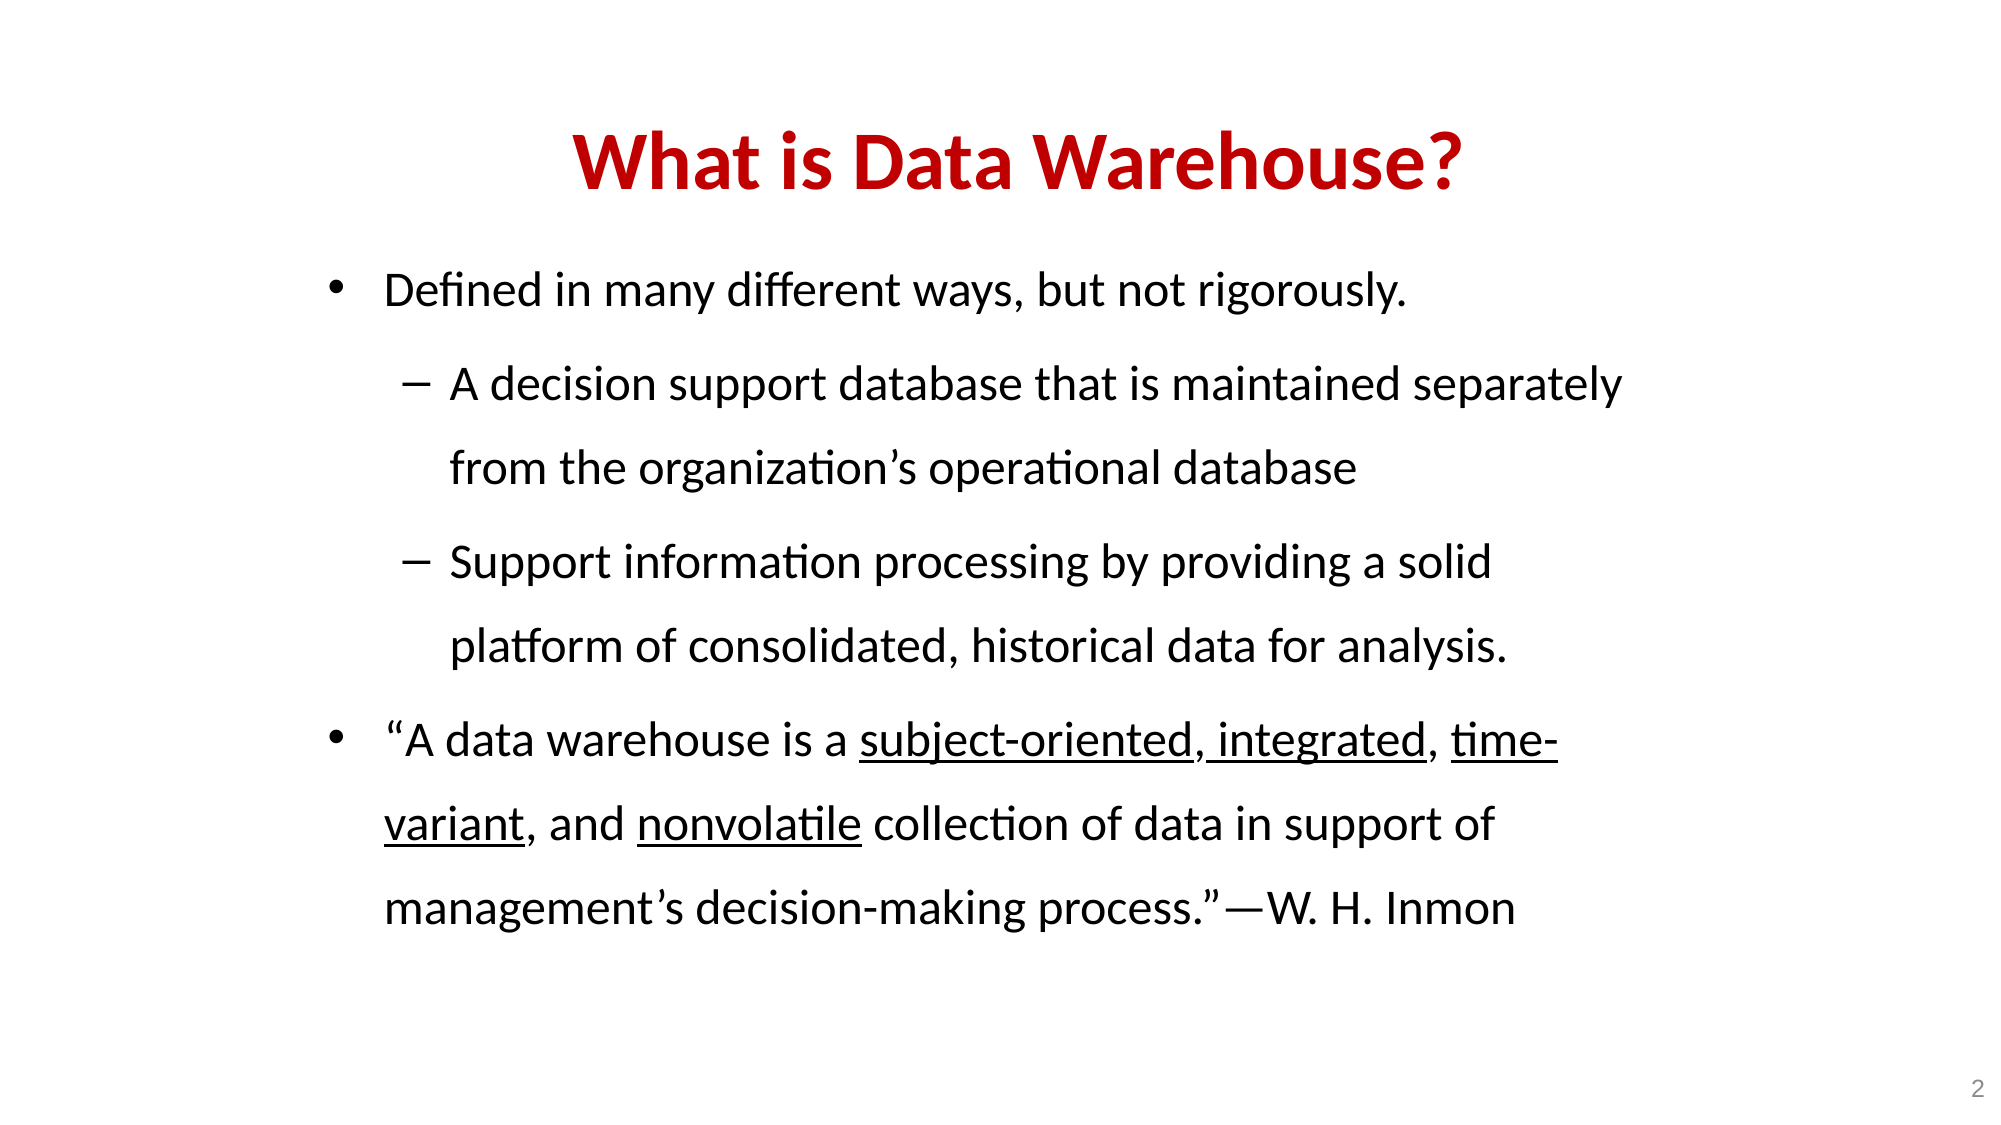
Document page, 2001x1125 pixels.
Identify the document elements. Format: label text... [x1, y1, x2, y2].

list Defined in many different ways, but not rigorously. A decision support database that is maintained separately from the organization’s operational database Support information processing by providing a solid platform of consolidated, historical data for analysis. “A data warehouse is a subject-oriented, integrated, time-variant, and nonvolatile collection of data in support of management’s decision-making process.”—W. H. Inmon [312, 224, 1675, 1075]
title What is Data Warehouse? [443, 87, 1594, 225]
slide_number 2 [1583, 1050, 2000, 1125]
